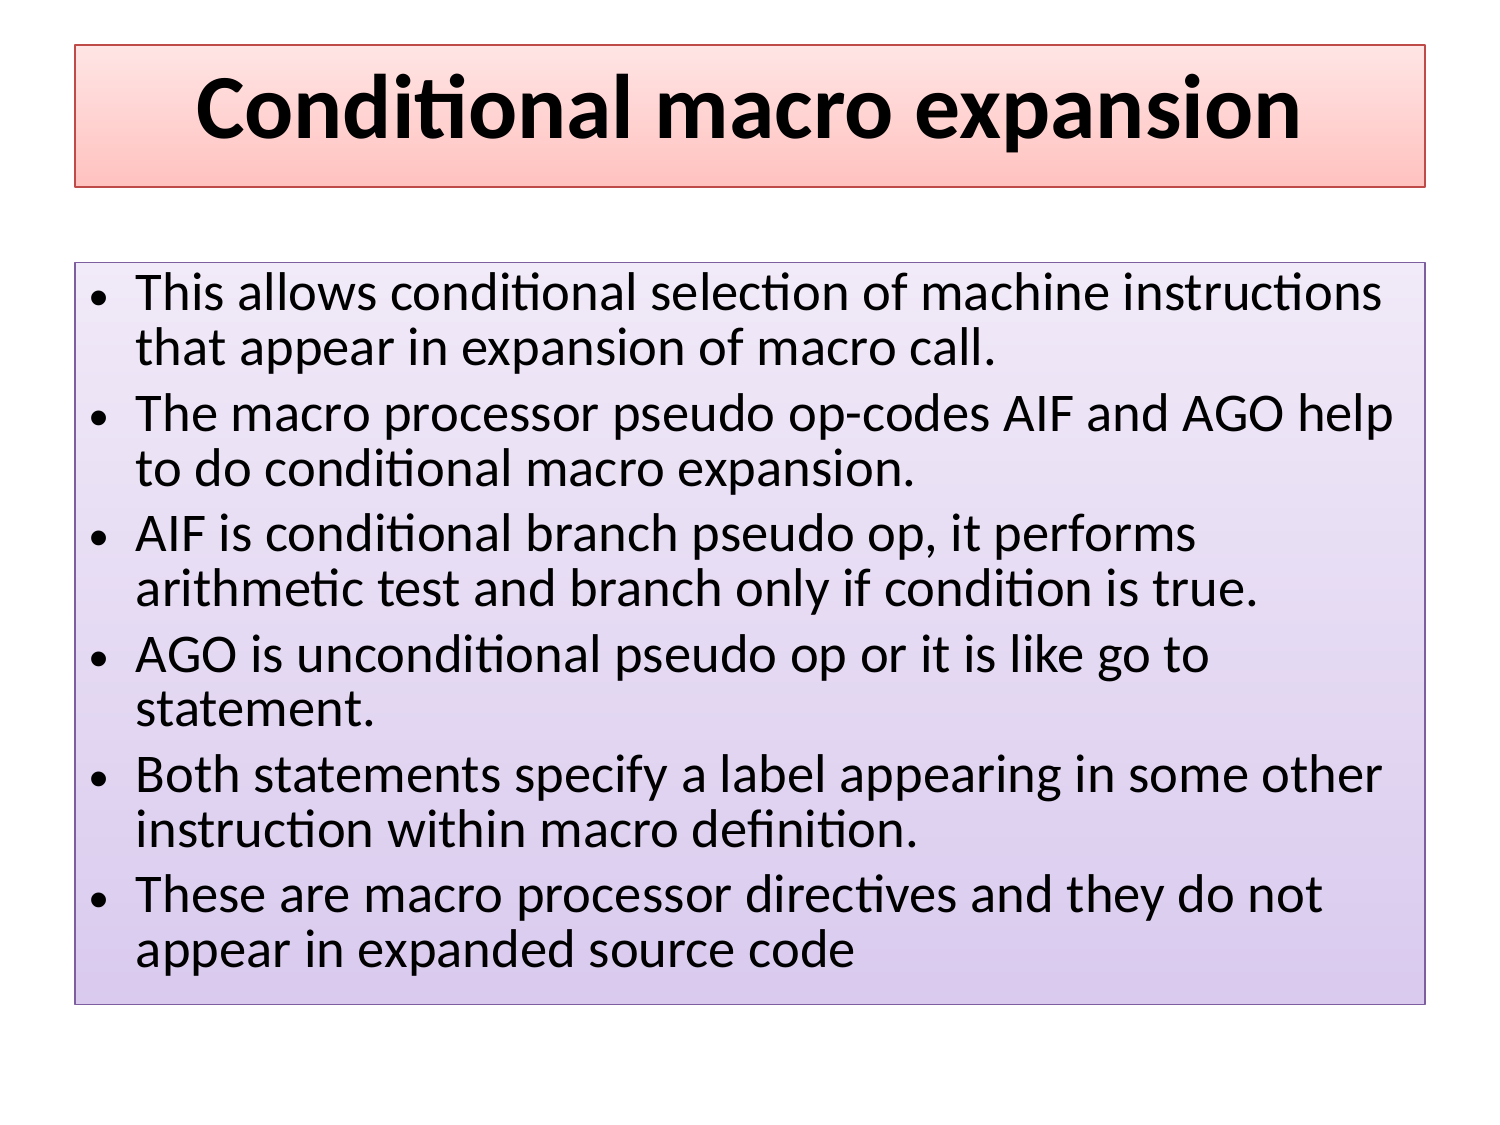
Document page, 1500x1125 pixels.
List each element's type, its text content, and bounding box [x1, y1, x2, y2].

text_box This allows conditional selection of machine instructions that appear in expansion of macro call. The macro processor pseudo op-codes AIF and AGO help to do conditional macro expansion. AIF is conditional branch pseudo op, it performs arithmetic test and branch only if condition is true. AGO is unconditional pseudo op or it is like go to statement. Both statements specify a label appearing in some other instruction within macro definition. These are macro processor directives and they do not appear in expanded source code [74, 262, 1425, 1005]
text_box Conditional macro expansion [74, 45, 1425, 188]
